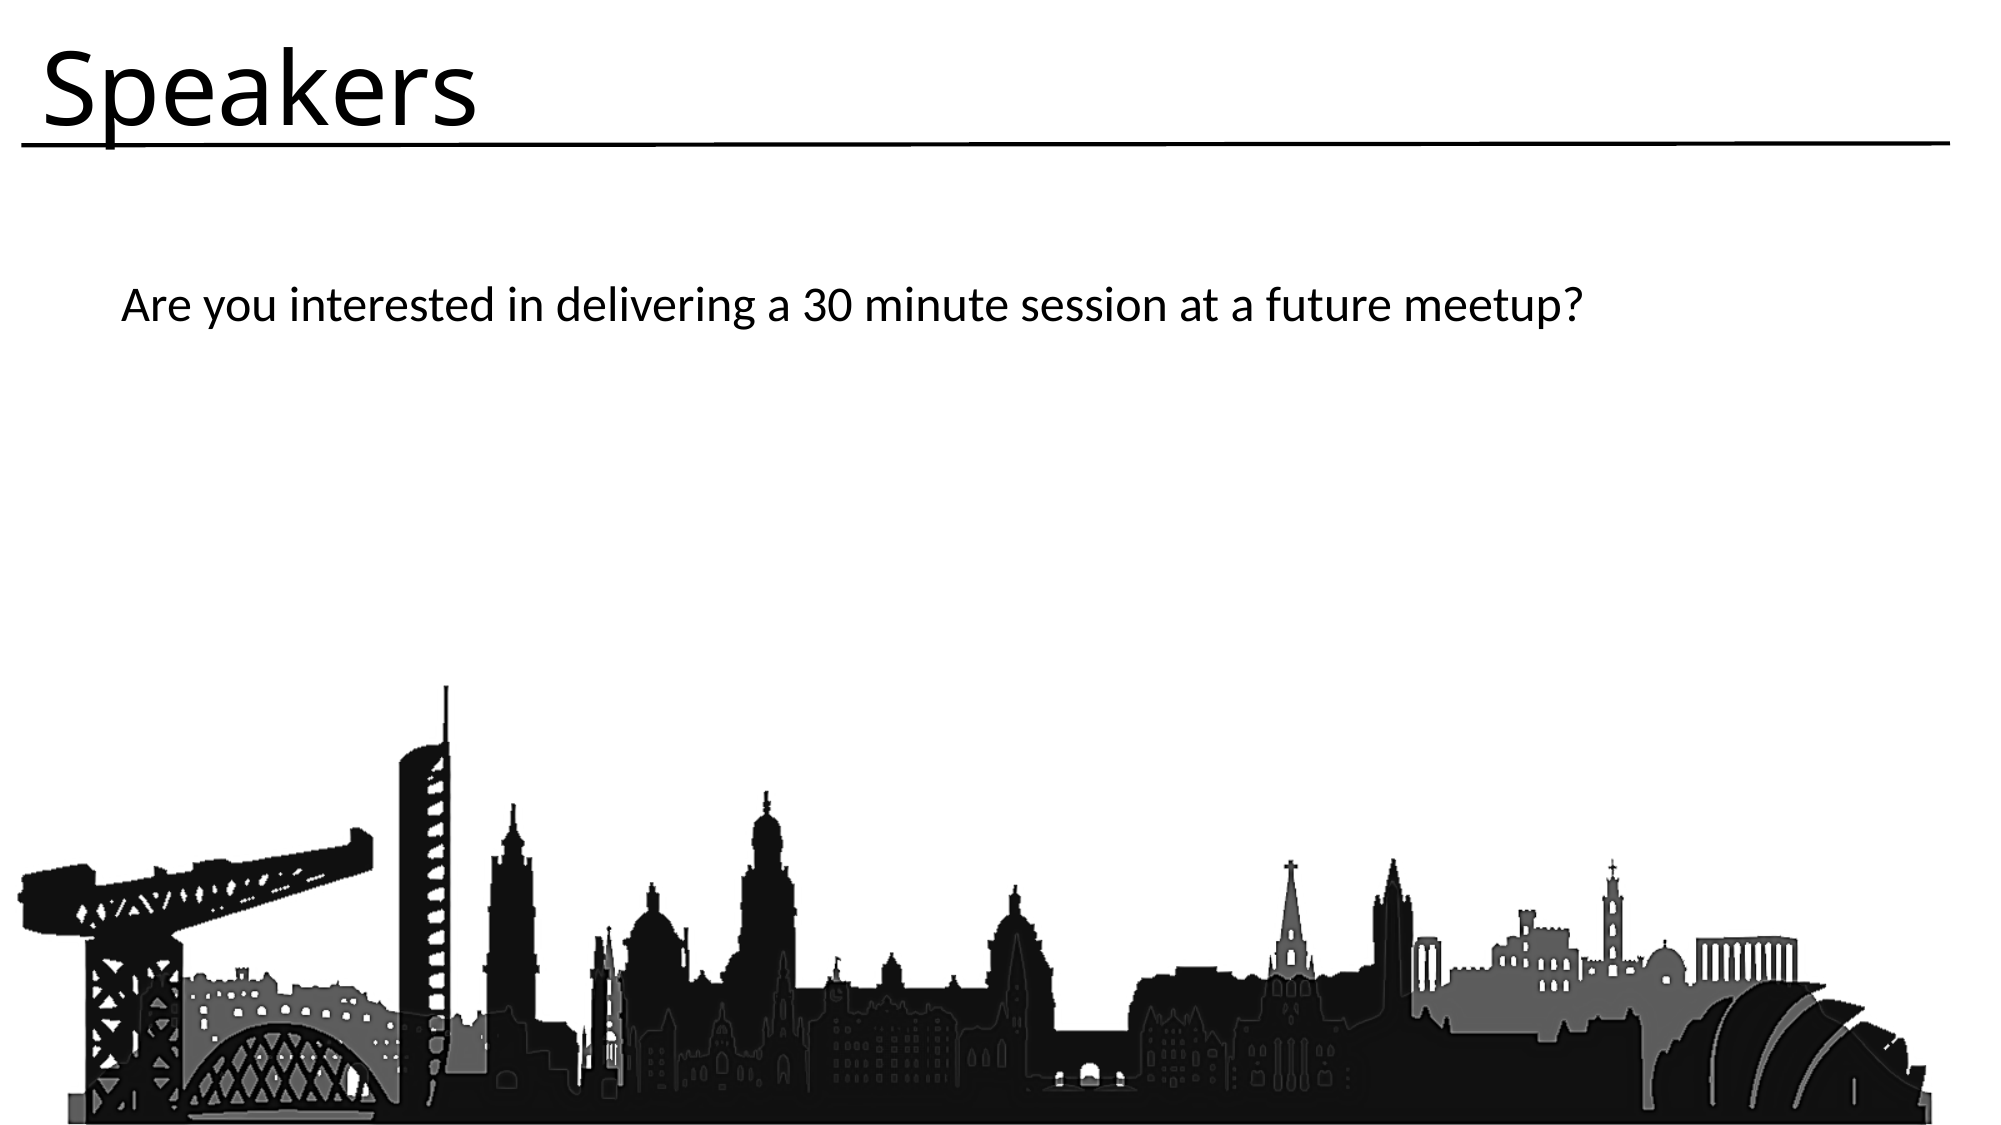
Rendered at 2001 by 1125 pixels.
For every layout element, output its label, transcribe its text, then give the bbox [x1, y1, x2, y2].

title Speakers [21, 147, 499, 155]
subtitle Are you interested in delivering a 30 minute session at a future meetup? [106, 270, 1816, 648]
title Speakers [21, 0, 499, 143]
picture [0, 648, 2000, 1125]
